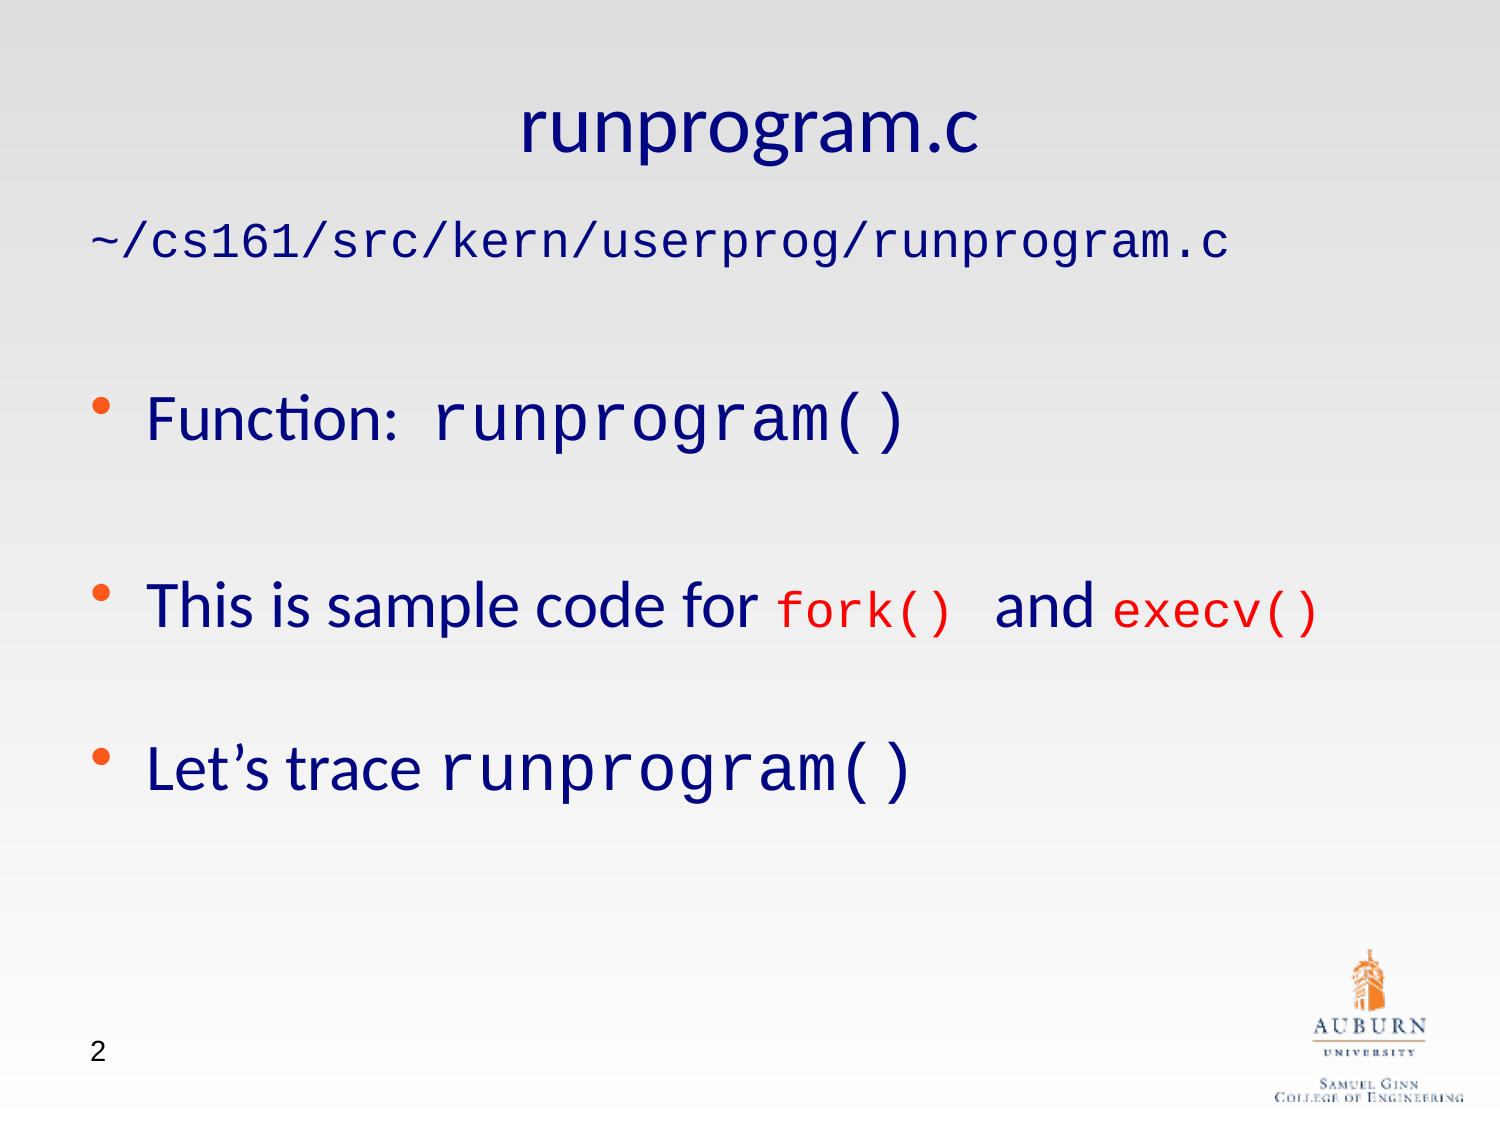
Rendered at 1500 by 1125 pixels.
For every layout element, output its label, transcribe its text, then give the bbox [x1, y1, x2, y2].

list ~/cs161/src/kern/userprog/runprogram.c Function: runprogram() This is sample code for fork() and execv() Let’s trace runprogram() [75, 200, 1425, 850]
slide_number 2 [74, 1024, 426, 1103]
picture [1275, 949, 1463, 1102]
title runprogram.c [75, 24, 1425, 200]
